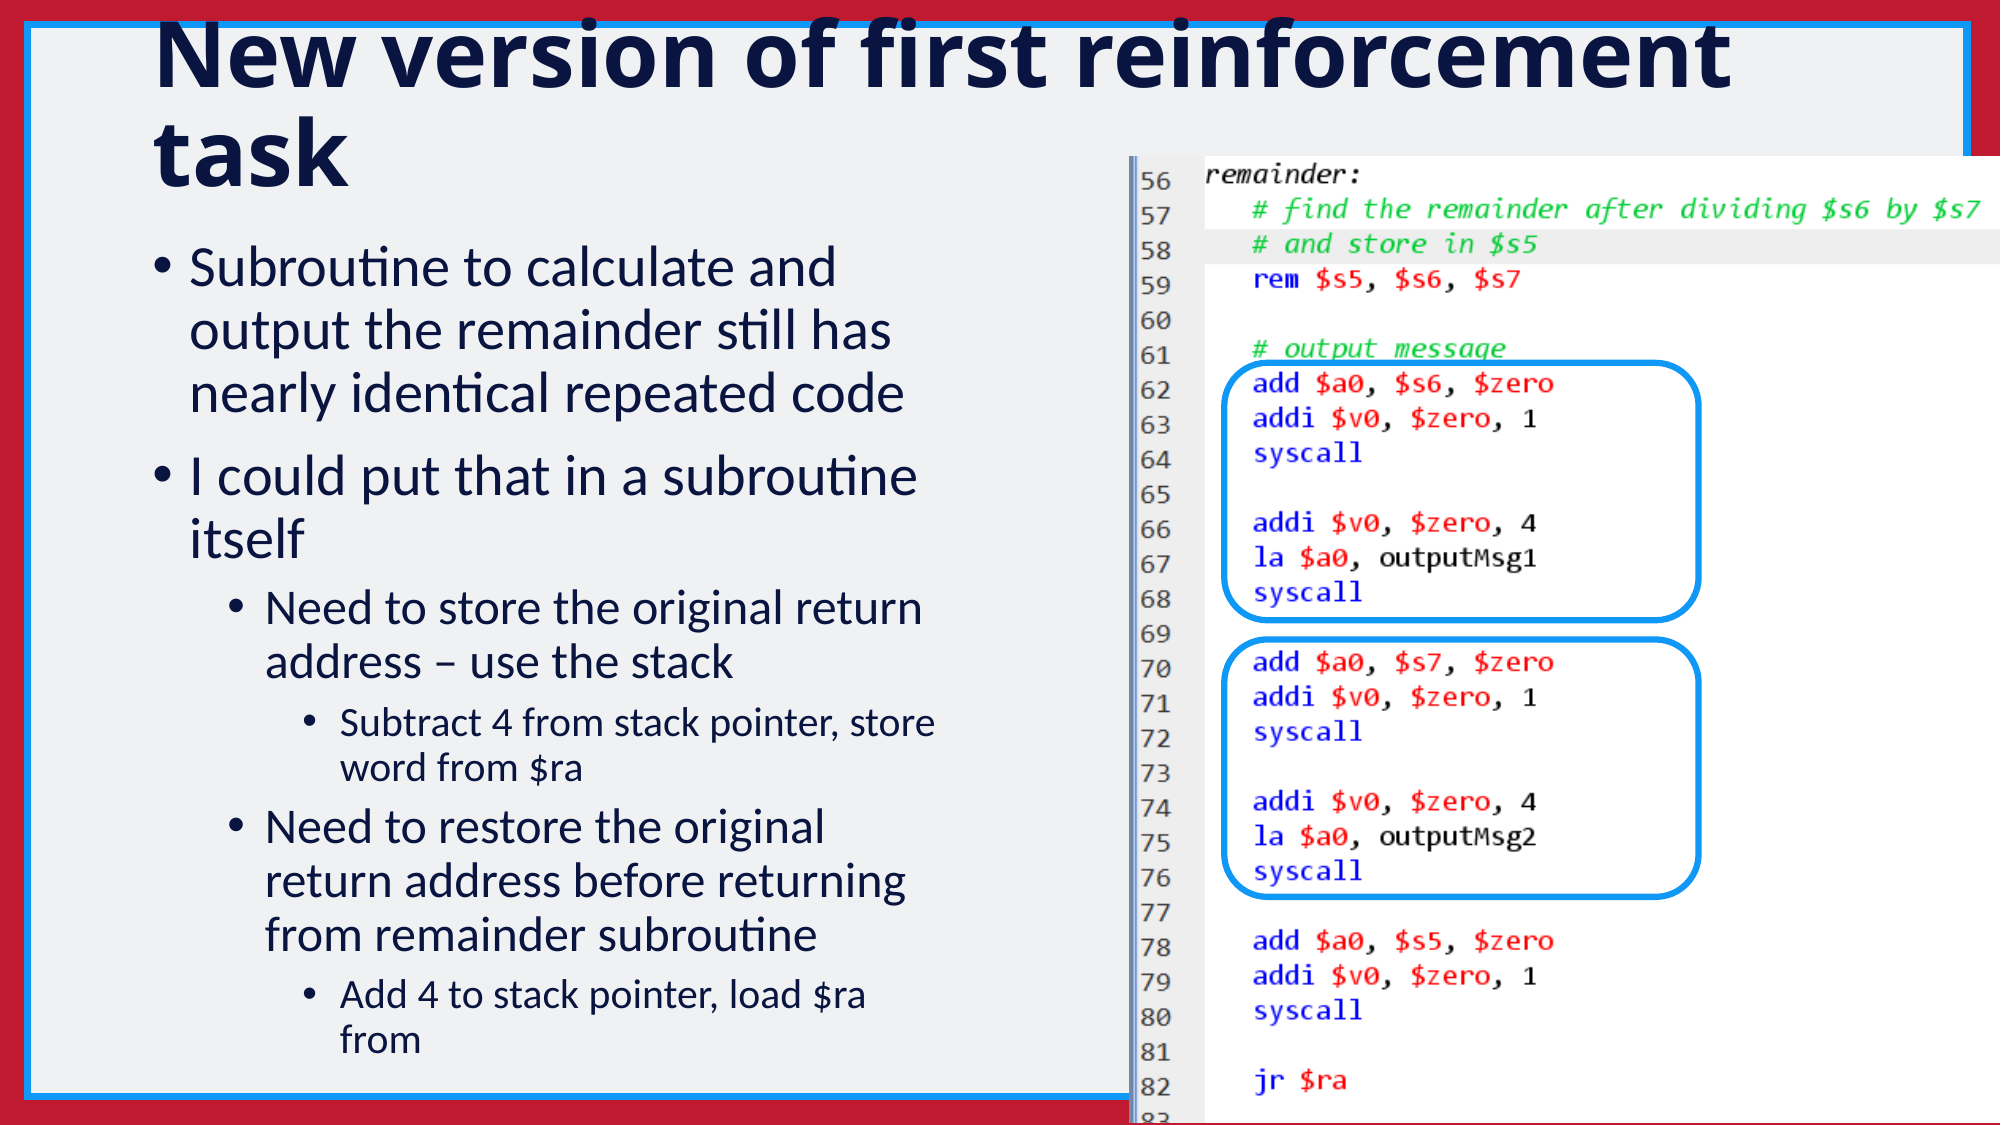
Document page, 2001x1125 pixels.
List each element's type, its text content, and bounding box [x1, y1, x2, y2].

picture [1128, 156, 2000, 1123]
title New version of first reinforcement task [137, 44, 1863, 171]
list Subroutine to calculate and output the remainder still has nearly identical repeated code I could put that in a subroutine itself Need to store the original return address – use the stack Subtract 4 from stack pointer, store word from $ra Need to restore the original return address before returning from remainder subroutine Add 4 to stack pointer, load $ra from [137, 228, 967, 1081]
